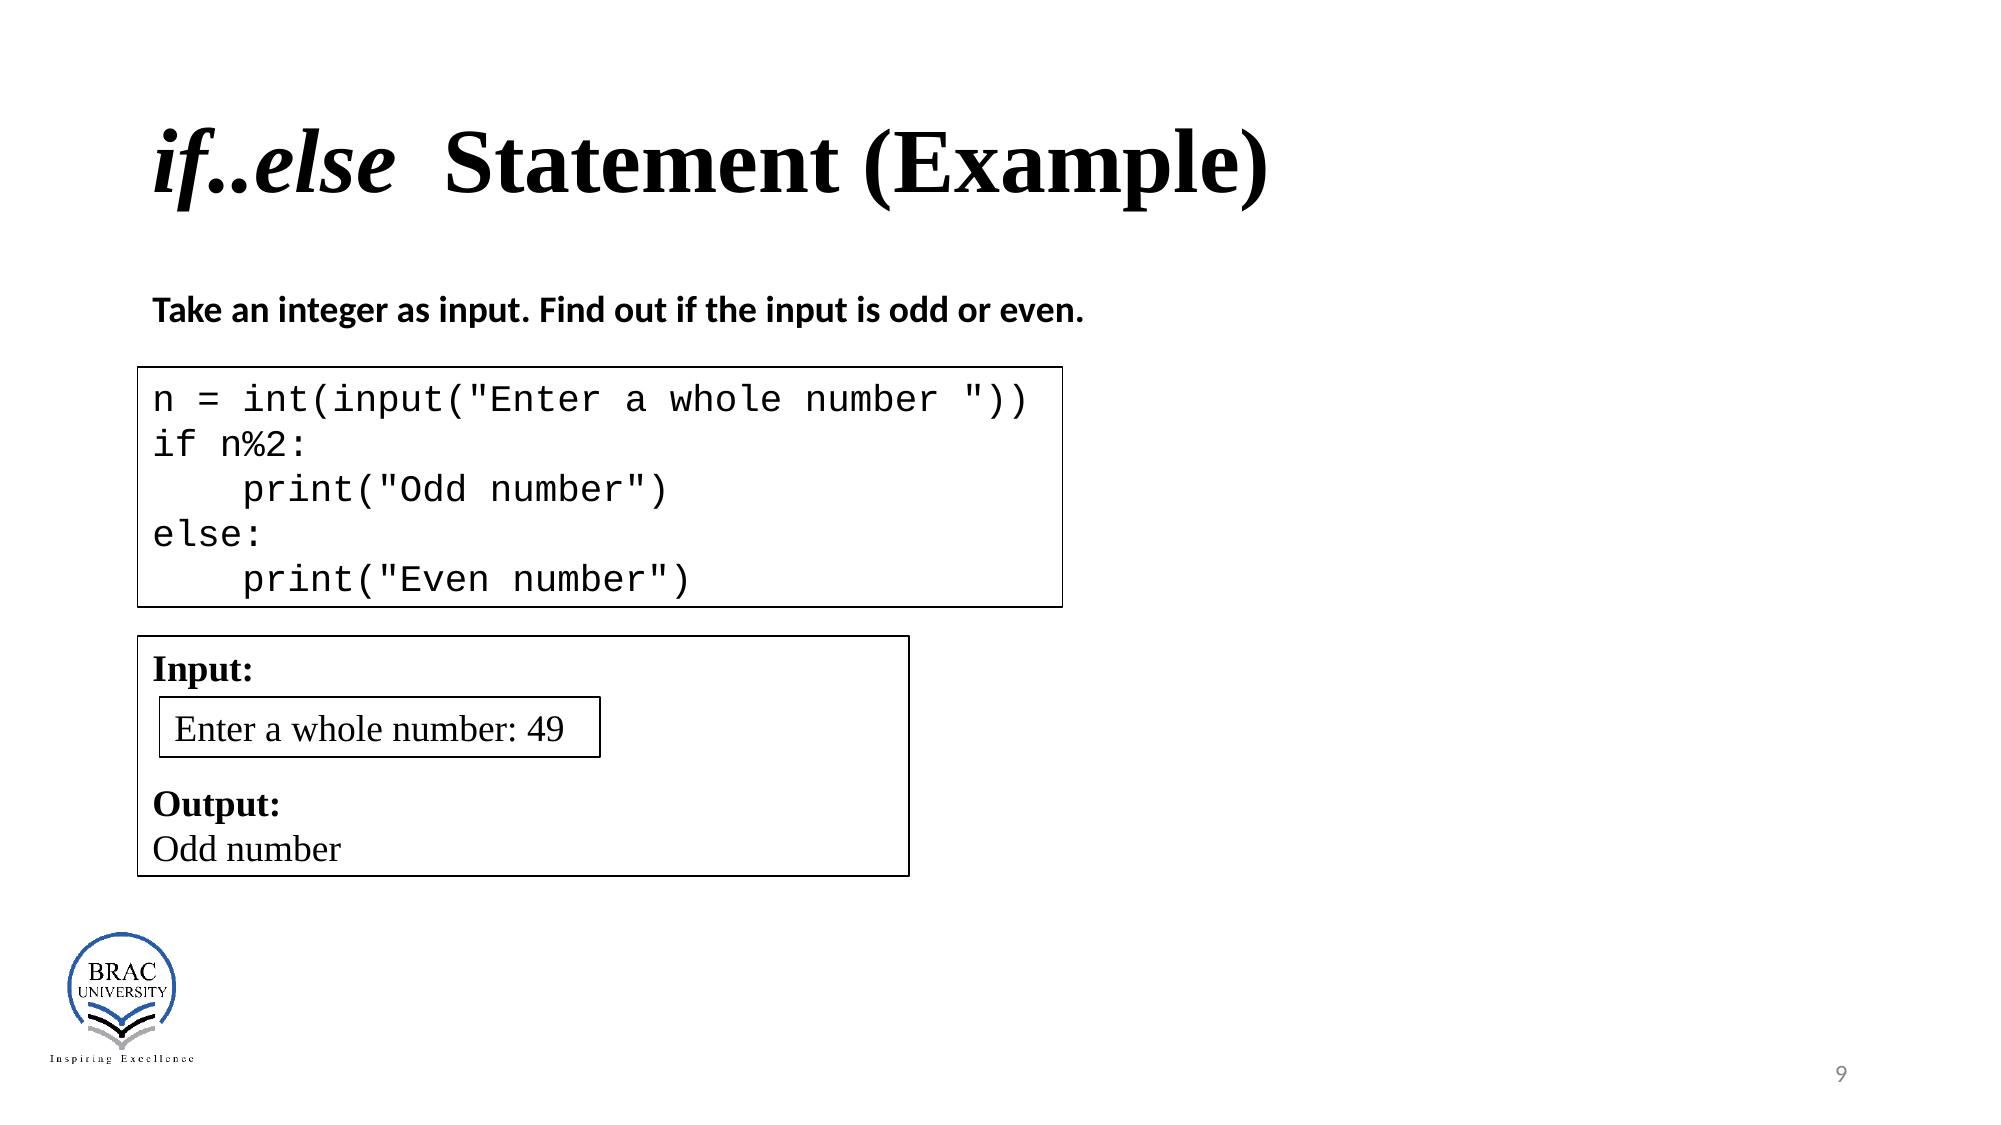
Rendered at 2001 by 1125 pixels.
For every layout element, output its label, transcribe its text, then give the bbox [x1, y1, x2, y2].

title if..else Statement (Example) [137, 53, 1863, 272]
text_box n = int(input("Enter a whole number ")) if n%2: print("Odd number") else: print("Even number") [137, 366, 1063, 607]
picture [49, 932, 193, 1064]
text_box Input: Output: Odd number [137, 636, 910, 877]
text_box Take an integer as input. Find out if the input is odd or even. [137, 277, 1863, 338]
slide_number ‹#› [1412, 1042, 1863, 1103]
text_box Enter a whole number: 49 [159, 696, 601, 757]
